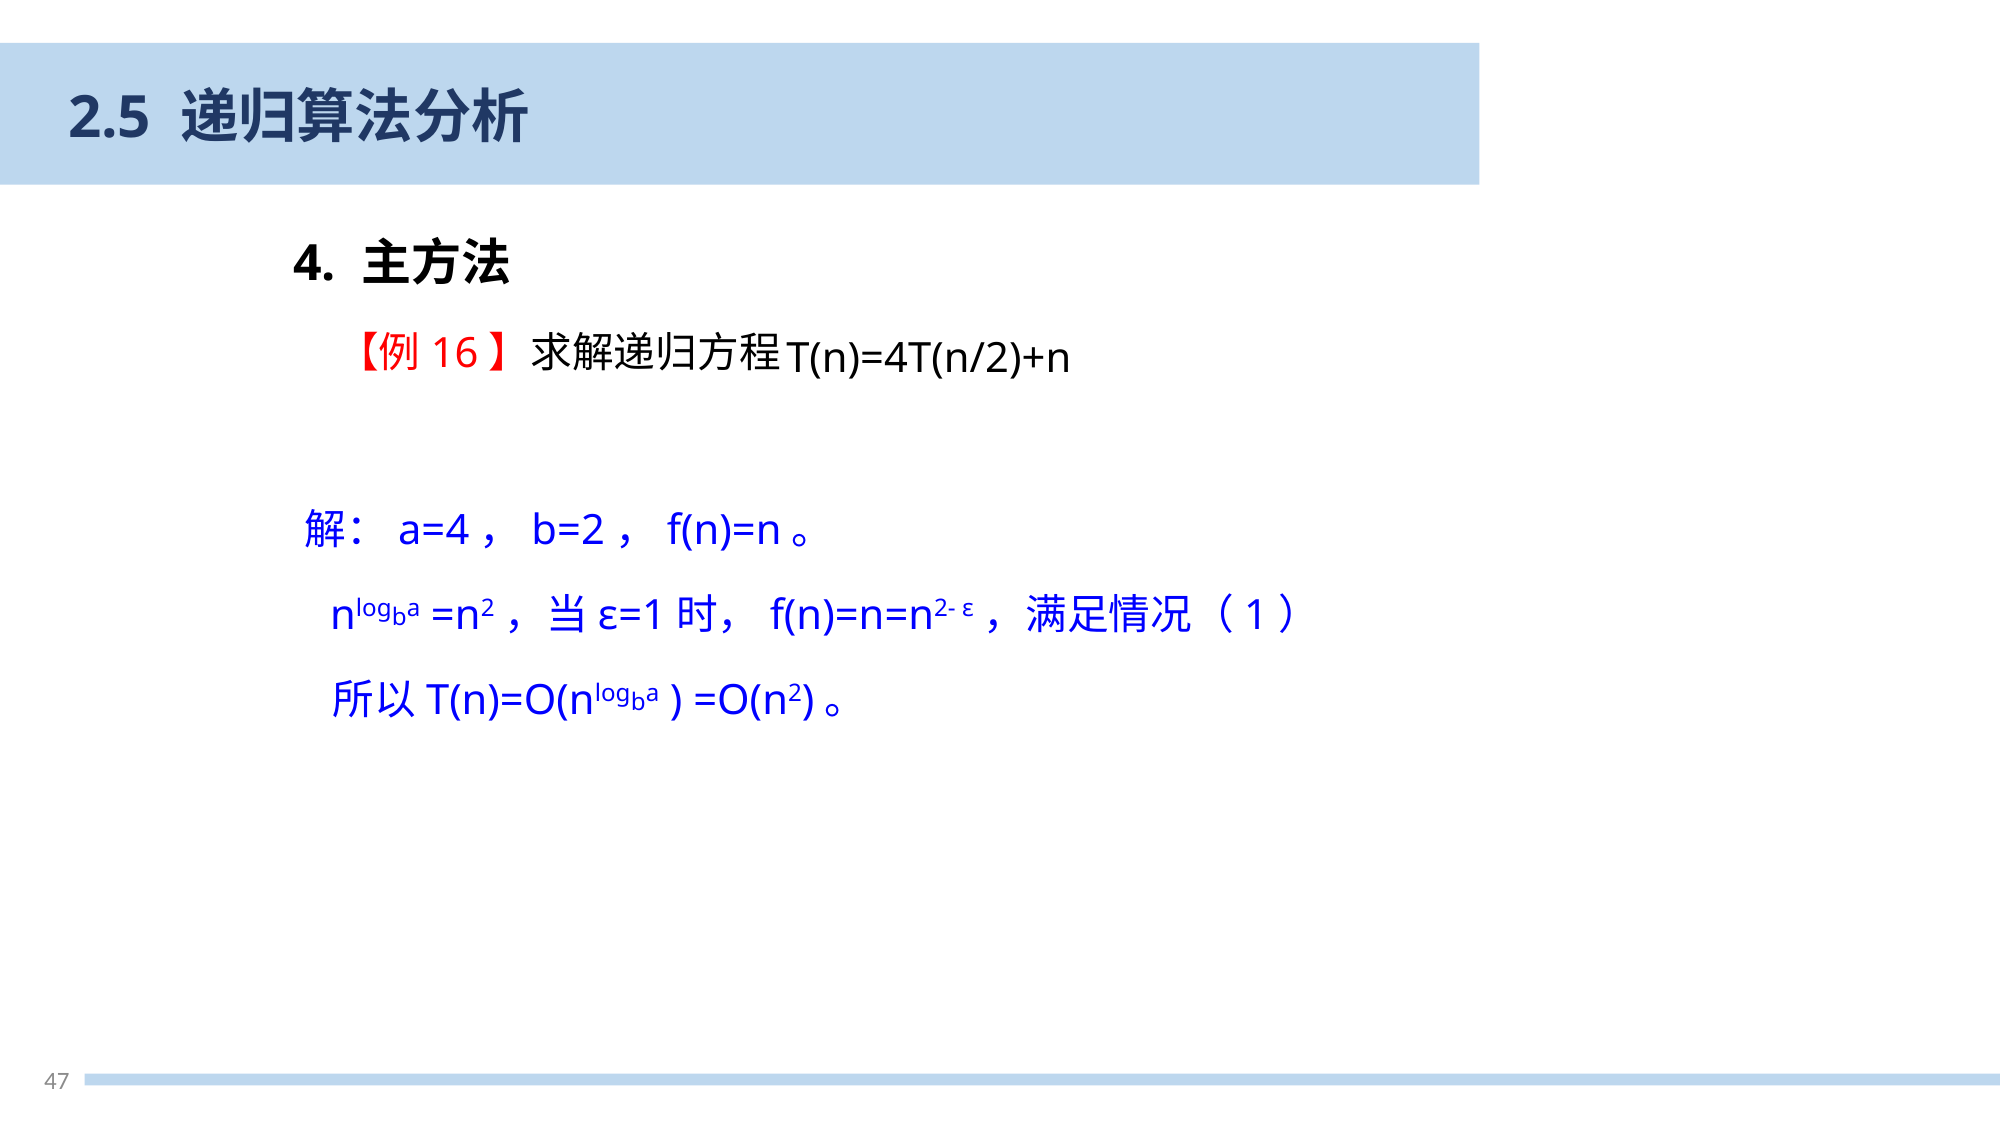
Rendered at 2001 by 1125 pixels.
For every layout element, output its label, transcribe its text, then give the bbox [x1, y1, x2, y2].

text_box 解：a=4，b=2，f(n)=n。 nlogba =n2，当ε=1时，f(n)=n=n2- ε，满足情况（1） 所以T(n)=O(nlogba ) =O(n2)。 [261, 485, 1480, 731]
slide_number 47 [0, 1049, 85, 1110]
list 2.5 递归算法分析 [0, 42, 1480, 185]
text_box 4. 主方法 【例16】求解递归方程 [278, 211, 1549, 384]
text_box T(n)=4T(n/2)+n [771, 323, 1290, 389]
